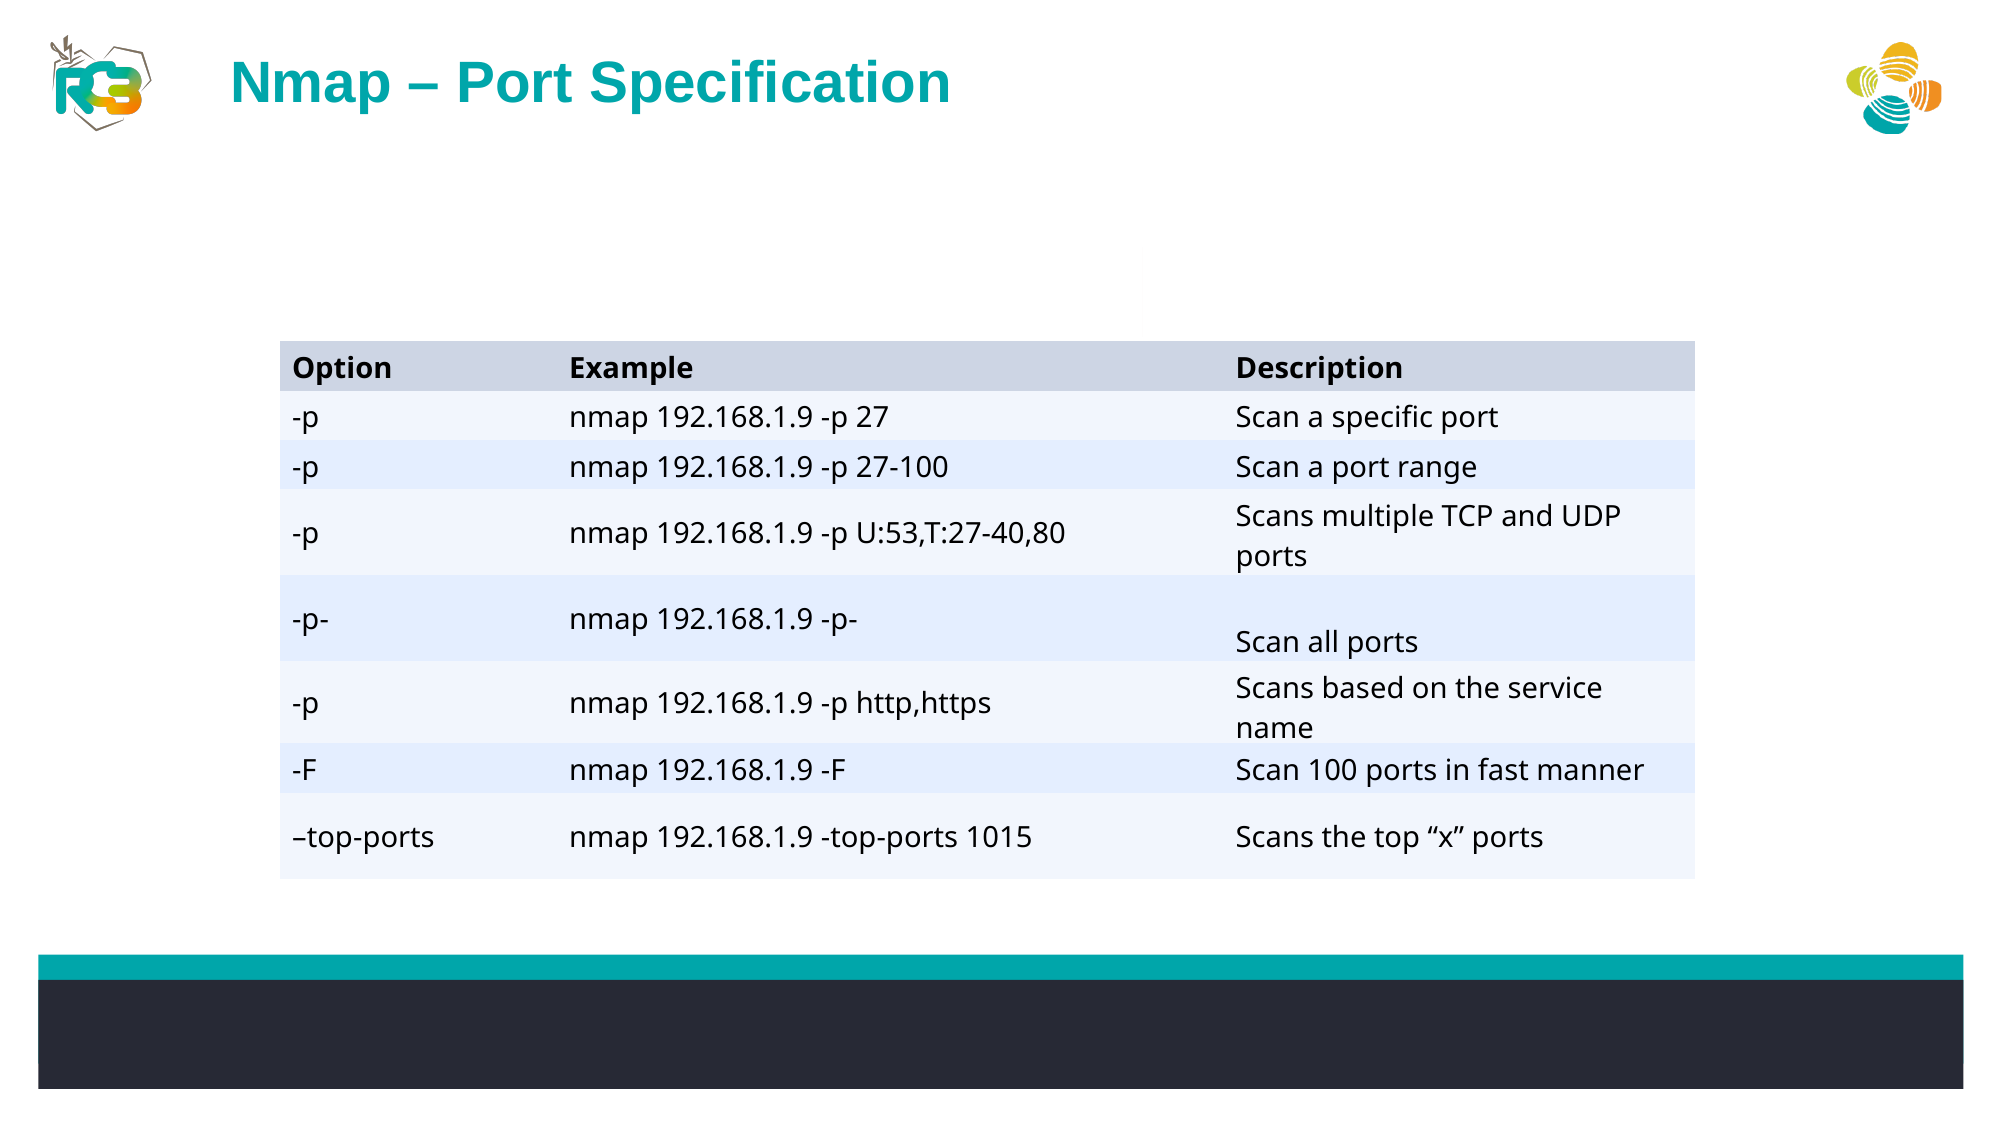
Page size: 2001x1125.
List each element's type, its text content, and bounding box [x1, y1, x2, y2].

table_cell nmap 192.168.1.9 -top-ports 1015 [557, 793, 1223, 879]
table_cell -F [280, 743, 557, 793]
picture [50, 32, 152, 134]
table_cell Scan all ports [1223, 575, 1695, 661]
table_cell nmap 192.168.1.9 -F [557, 743, 1223, 793]
table_cell Scans the top “x” ports [1223, 793, 1695, 879]
table_cell nmap 192.168.1.9 -p U:53,T:27-40,80 [557, 489, 1223, 575]
table_cell Scans multiple TCP and UDP ports [1223, 489, 1695, 575]
table_cell nmap 192.168.1.9 -p- [557, 575, 1223, 661]
table_cell -p [280, 489, 557, 575]
table_cell –top-ports [280, 793, 557, 879]
table_cell -p- [280, 575, 557, 661]
table_cell -p [280, 391, 557, 440]
table_cell nmap 192.168.1.9 -p http,https [557, 661, 1223, 743]
table_cell Scan 100 ports in fast manner [1223, 743, 1695, 793]
list Nmap – Port Specification [215, 44, 1820, 137]
table_cell Scans based on the service name [1223, 661, 1695, 743]
table_header Option [280, 341, 557, 391]
table_header Description [1223, 341, 1695, 391]
table_cell nmap 192.168.1.9 -p 27-100 [557, 440, 1223, 489]
table_cell Scan a specific port [1223, 391, 1695, 440]
table_cell nmap 192.168.1.9 -p 27 [557, 391, 1223, 440]
table_cell -p [280, 661, 557, 743]
table_cell Scan a port range [1223, 440, 1695, 489]
table_header Example [557, 341, 1223, 391]
table_cell -p [280, 440, 557, 489]
